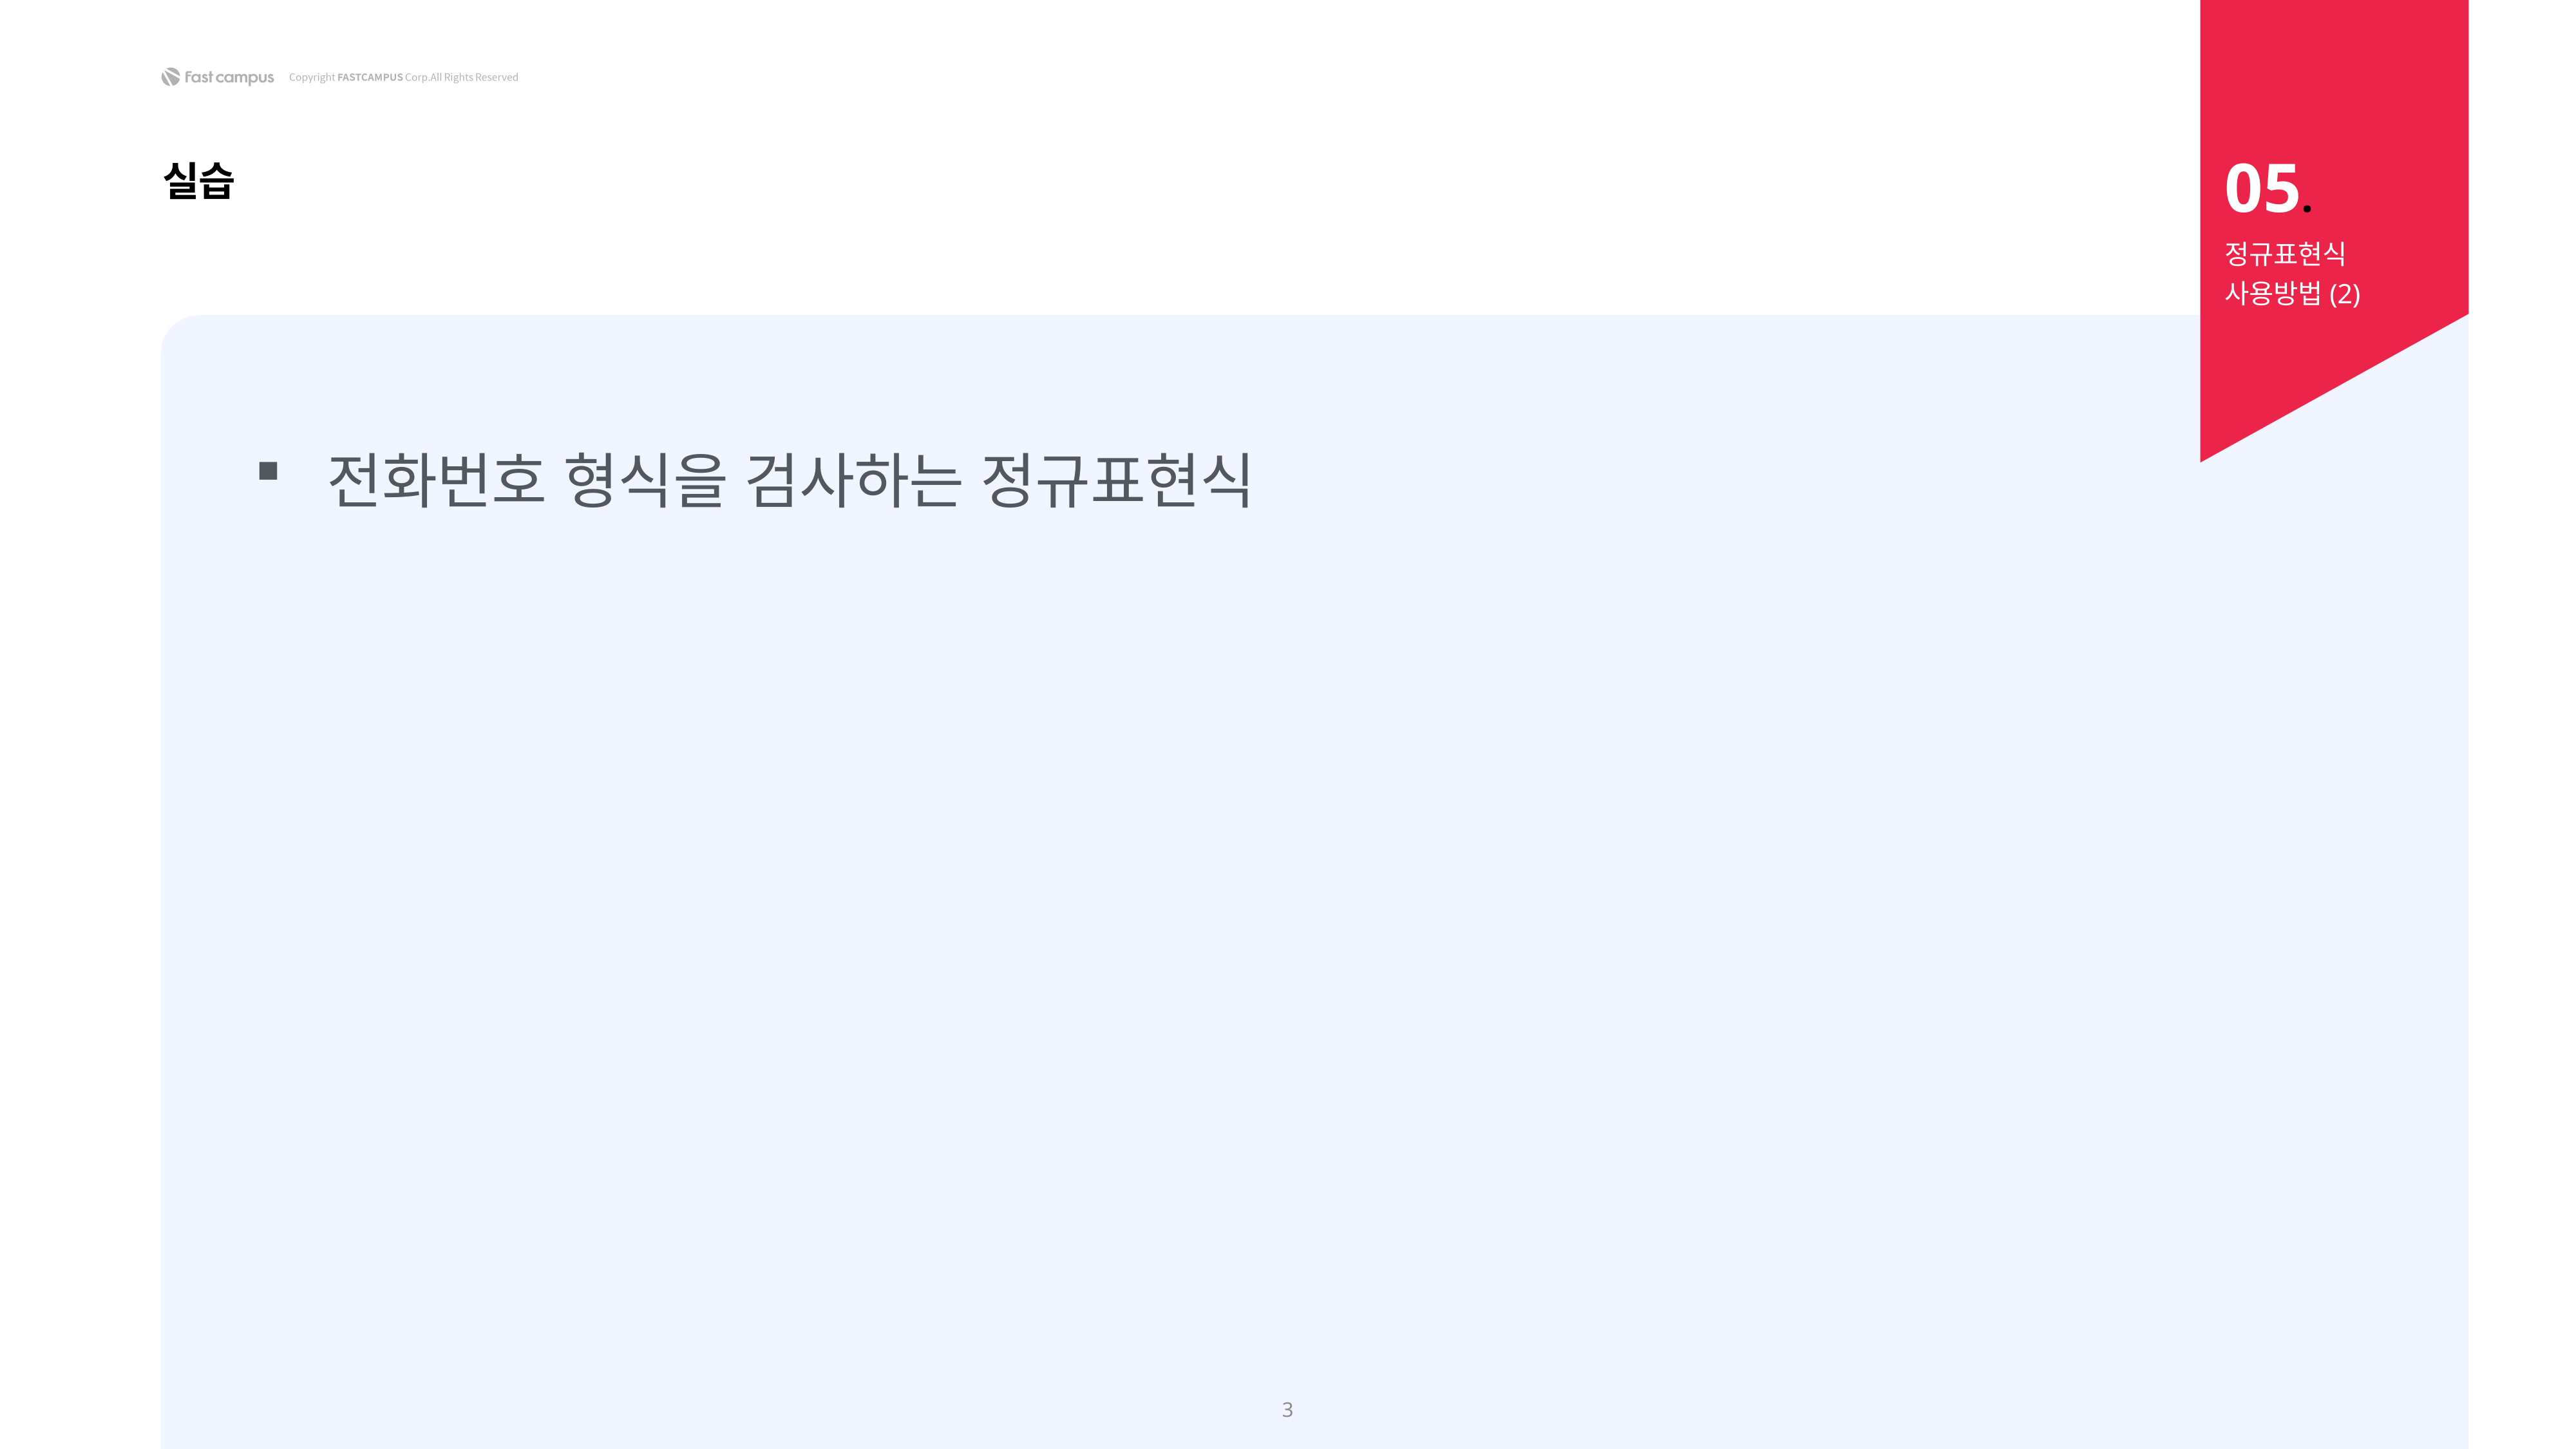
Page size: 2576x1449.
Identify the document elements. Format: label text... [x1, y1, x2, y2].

picture [0, 0, 2576, 1449]
slide_number 3 [998, 1372, 1578, 1449]
text_box 실습 [160, 154, 631, 205]
text_box 전화번호 형식을 검사하는 정규표현식 [253, 404, 1571, 516]
text_box 정규표현식 사용방법(2) [2200, 232, 2469, 314]
text_box 05. [2200, 148, 2469, 232]
